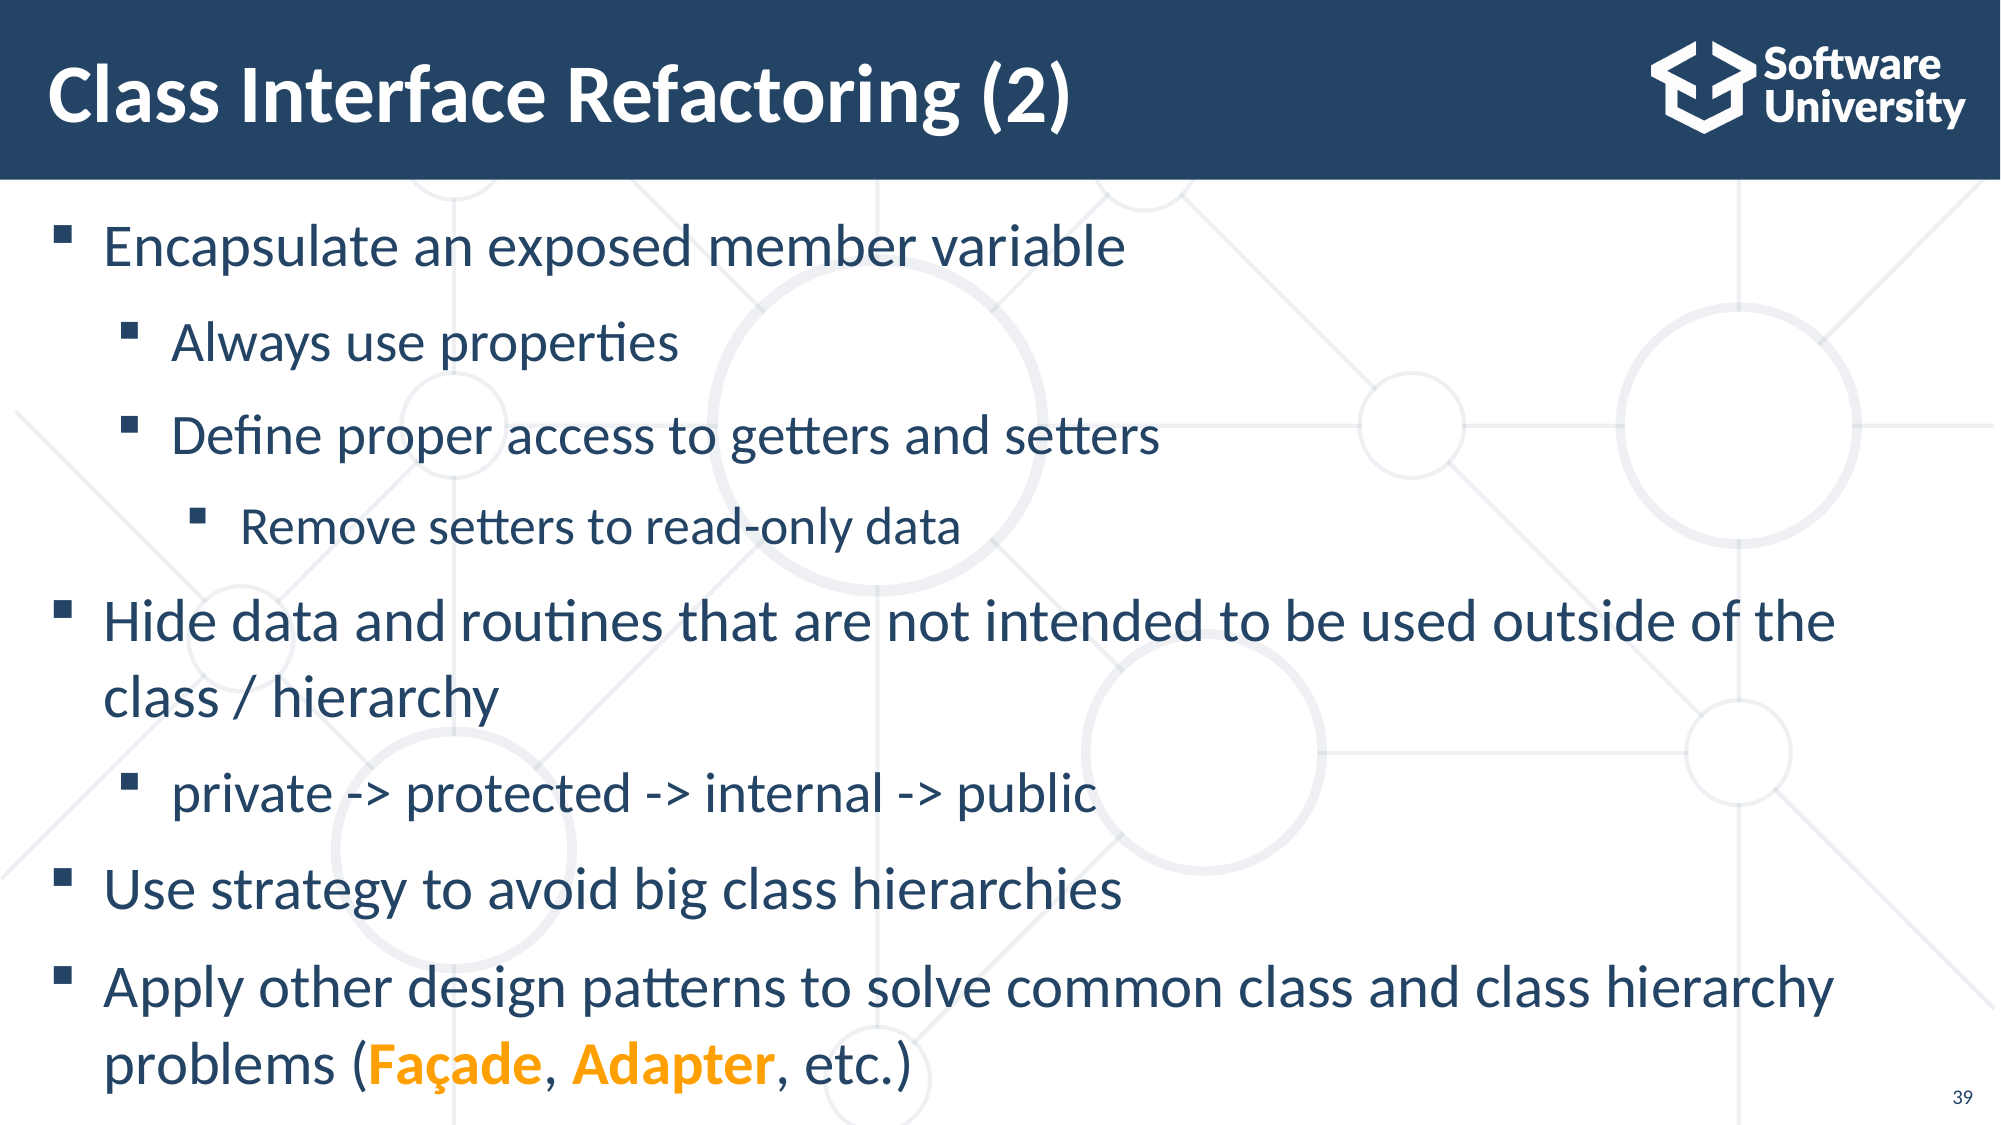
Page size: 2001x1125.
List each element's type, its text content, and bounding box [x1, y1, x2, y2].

picture [1651, 41, 1966, 134]
title Class Interface Refactoring (2) [31, 16, 1625, 162]
list Encapsulate an exposed member variable Always use properties Define proper access to getters and setters Remove setters to read-only data Hide data and routines that are not intended to be used outside of the class / hierarchy private -> protected -> internal -> public Use strategy to avoid big class hierarchies Apply other design patterns to solve common class and class hierarchy problems (Façade, Adapter, etc.) [31, 196, 1970, 1104]
slide_number 39 [1927, 1067, 1989, 1117]
